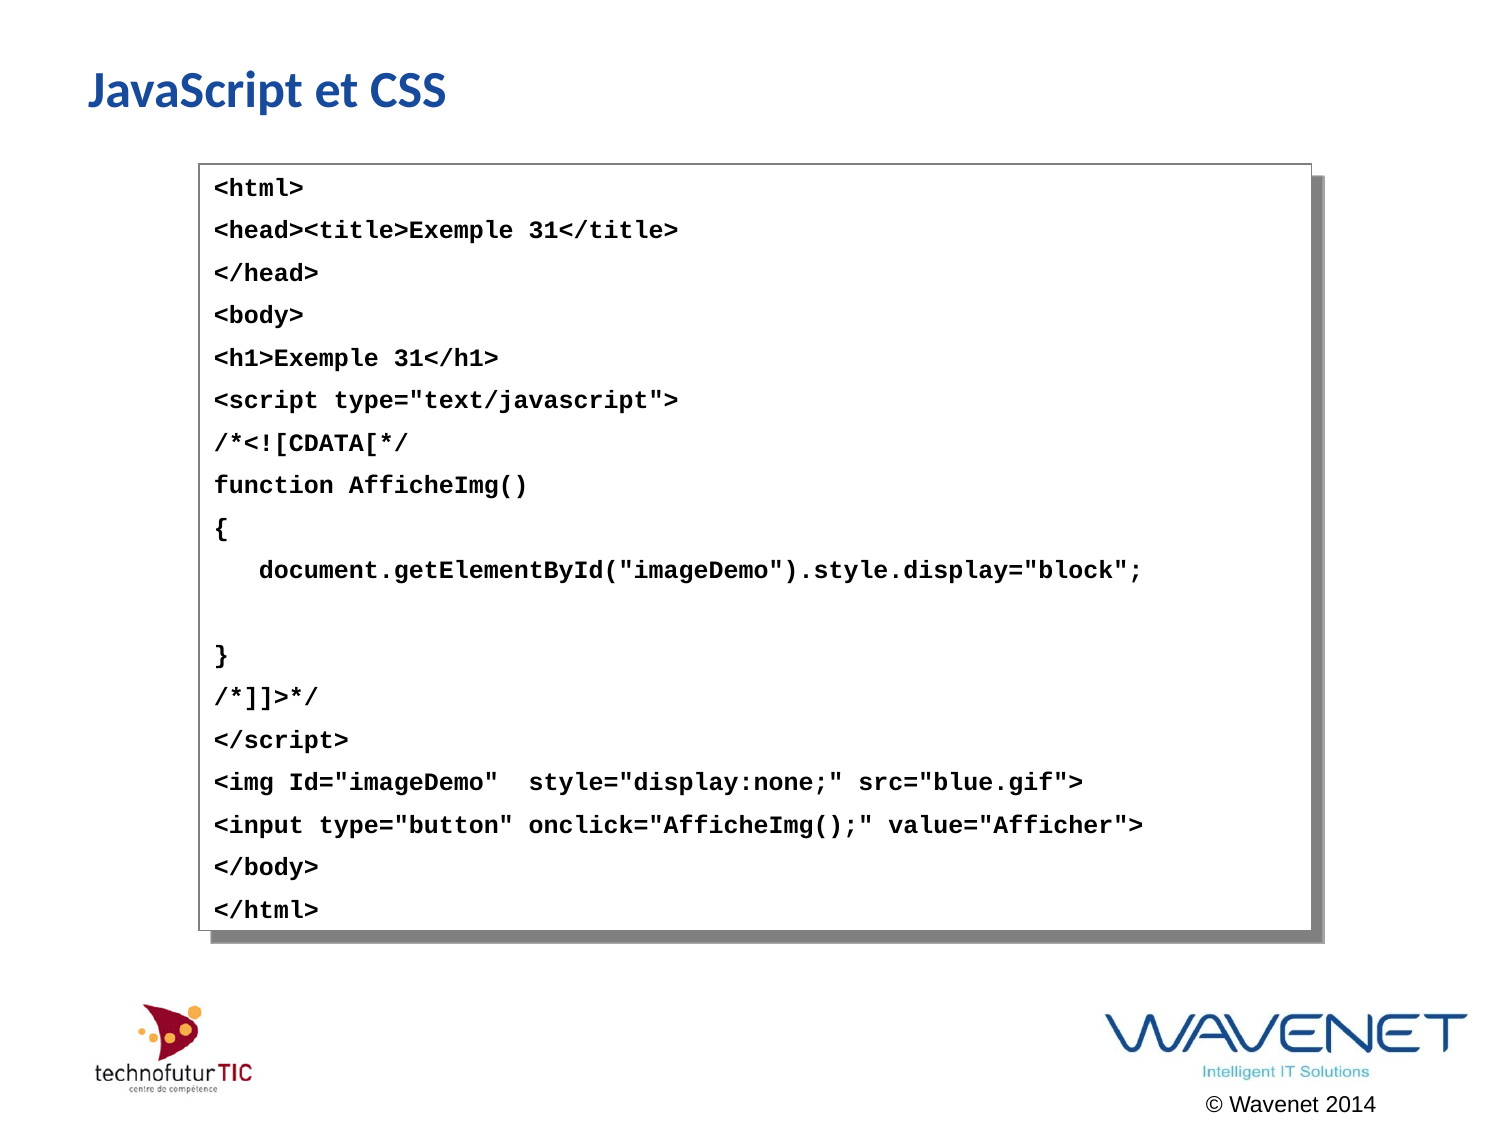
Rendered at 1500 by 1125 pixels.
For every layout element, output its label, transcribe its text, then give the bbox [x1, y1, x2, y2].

title JavaScript et CSS [72, 47, 1426, 145]
text_box <html> <head><title>Exemple 31</title> </head> <body> <h1>Exemple 31</h1> <script type="text/javascript"> /*<![CDATA[*/ function AfficheImg() { document.getElementById("imageDemo").style.display="block"; } /*]]>*/ </script> <img Id="imageDemo" style="display:none;" src="blue.gif"> <input type="button" onclick="AfficheImg();" value="Afficher"> </body> </html> [199, 163, 1312, 931]
picture [88, 995, 259, 1098]
slide_number © Wavenet 2014 [1116, 1088, 1467, 1120]
picture [1103, 1012, 1469, 1081]
